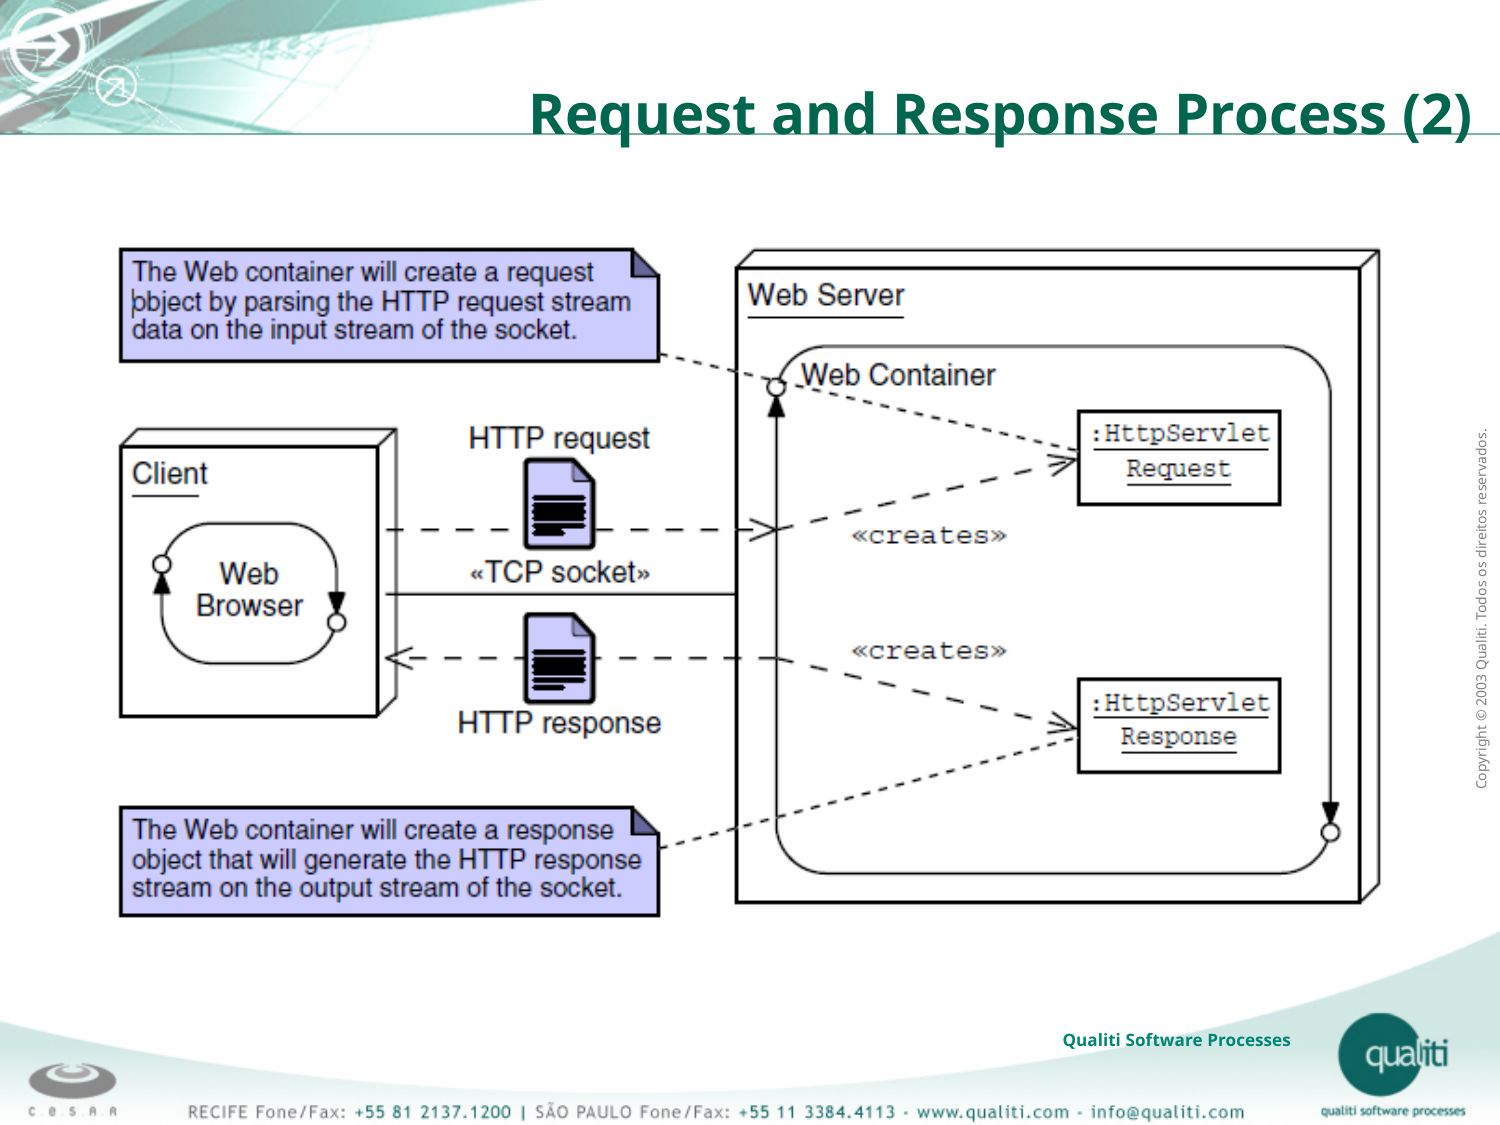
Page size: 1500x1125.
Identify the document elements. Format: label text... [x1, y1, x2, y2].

picture [0, 0, 1500, 1125]
title Request and Response Process (2) [212, 0, 1488, 153]
